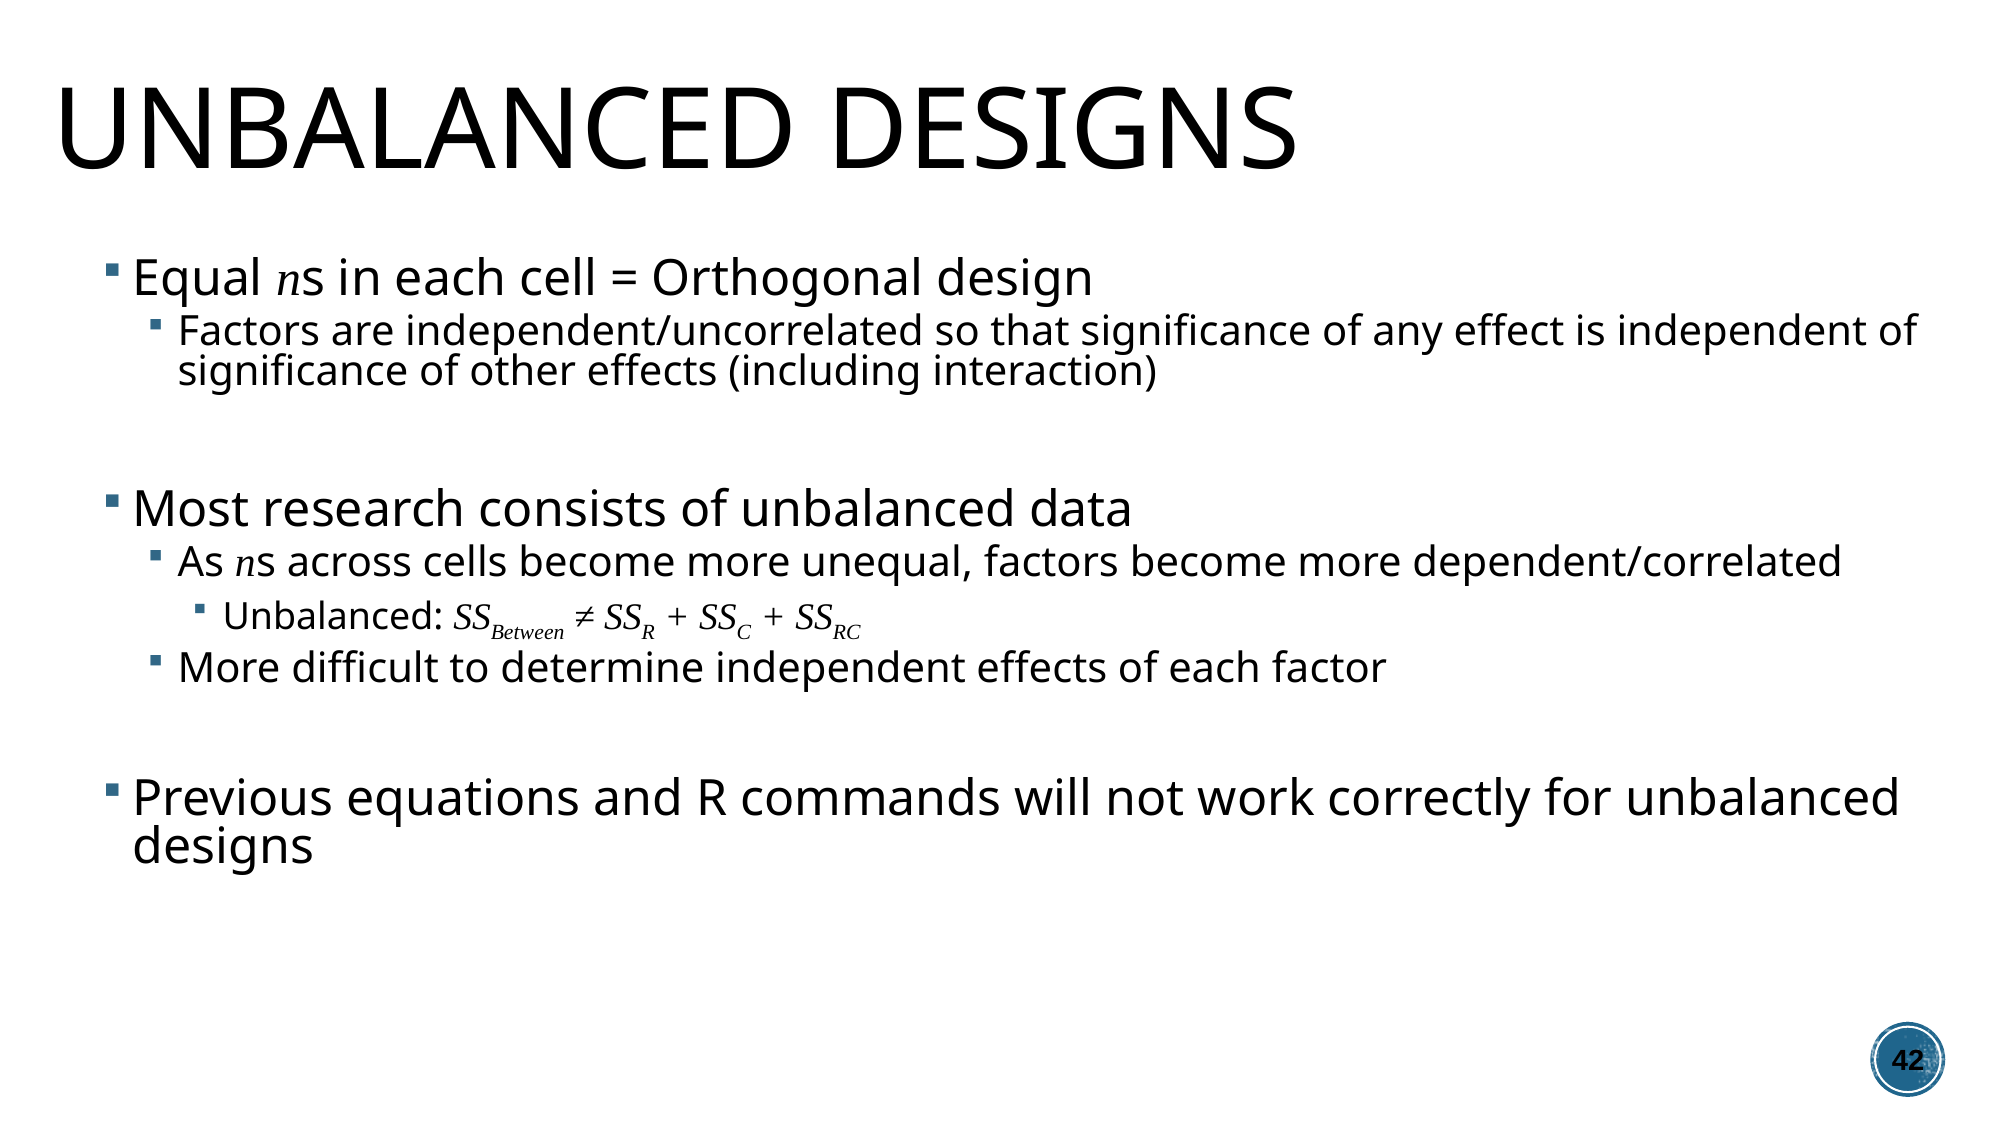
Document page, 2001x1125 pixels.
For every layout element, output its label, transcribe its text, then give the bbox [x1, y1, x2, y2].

title Unbalanced Designs [37, 0, 1688, 264]
list Equal ns in each cell = Orthogonal design Factors are independent/uncorrelated so that significance of any effect is independent of significance of other effects (including interaction) Most research consists of unbalanced data As ns across cells become more unequal, factors become more dependent/correlated Unbalanced: SSBetween ≠ SSR + SSC + SSRC More difficult to determine independent effects of each factor Previous equations and R commands will not work correctly for unbalanced designs [87, 249, 1961, 1025]
slide_number 42 [1855, 1028, 1961, 1089]
